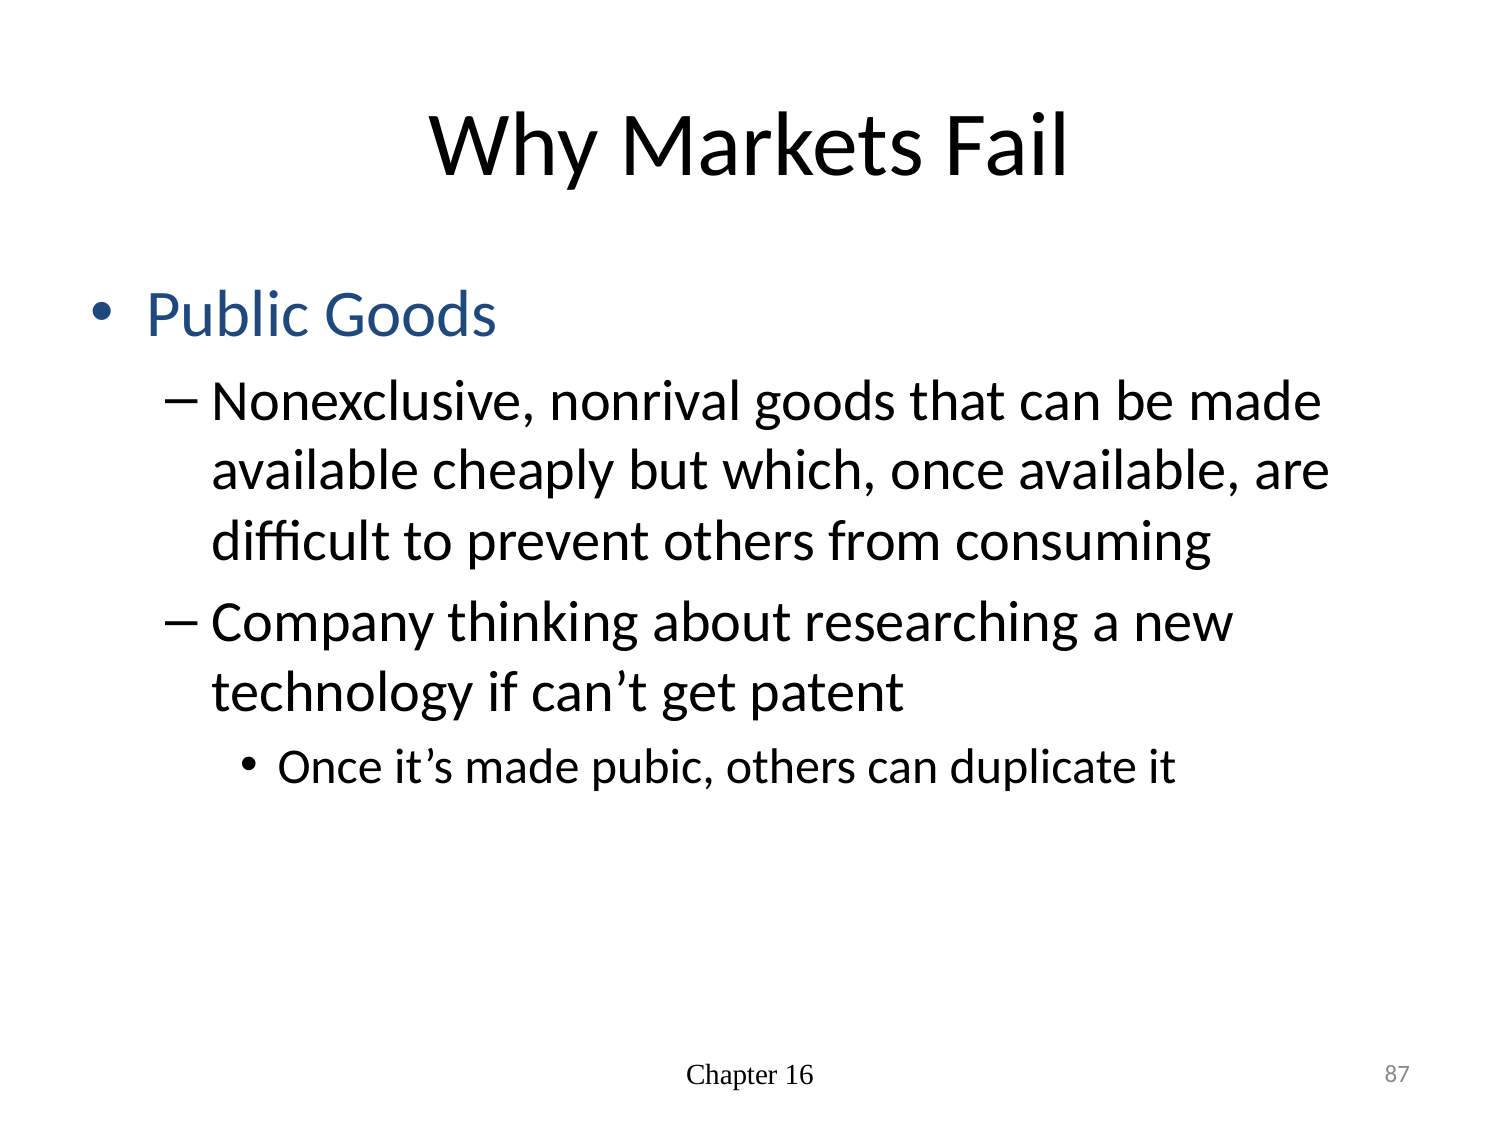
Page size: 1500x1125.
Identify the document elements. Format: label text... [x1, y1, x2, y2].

slide_number 87 [1074, 1042, 1425, 1103]
title Why Markets Fail [75, 45, 1425, 233]
list Public Goods Nonexclusive, nonrival goods that can be made available cheaply but which, once available, are difficult to prevent others from consuming Company thinking about researching a new technology if can’t get patent Once it’s made pubic, others can duplicate it [75, 262, 1425, 1005]
footer Chapter 16 [512, 1042, 988, 1103]
